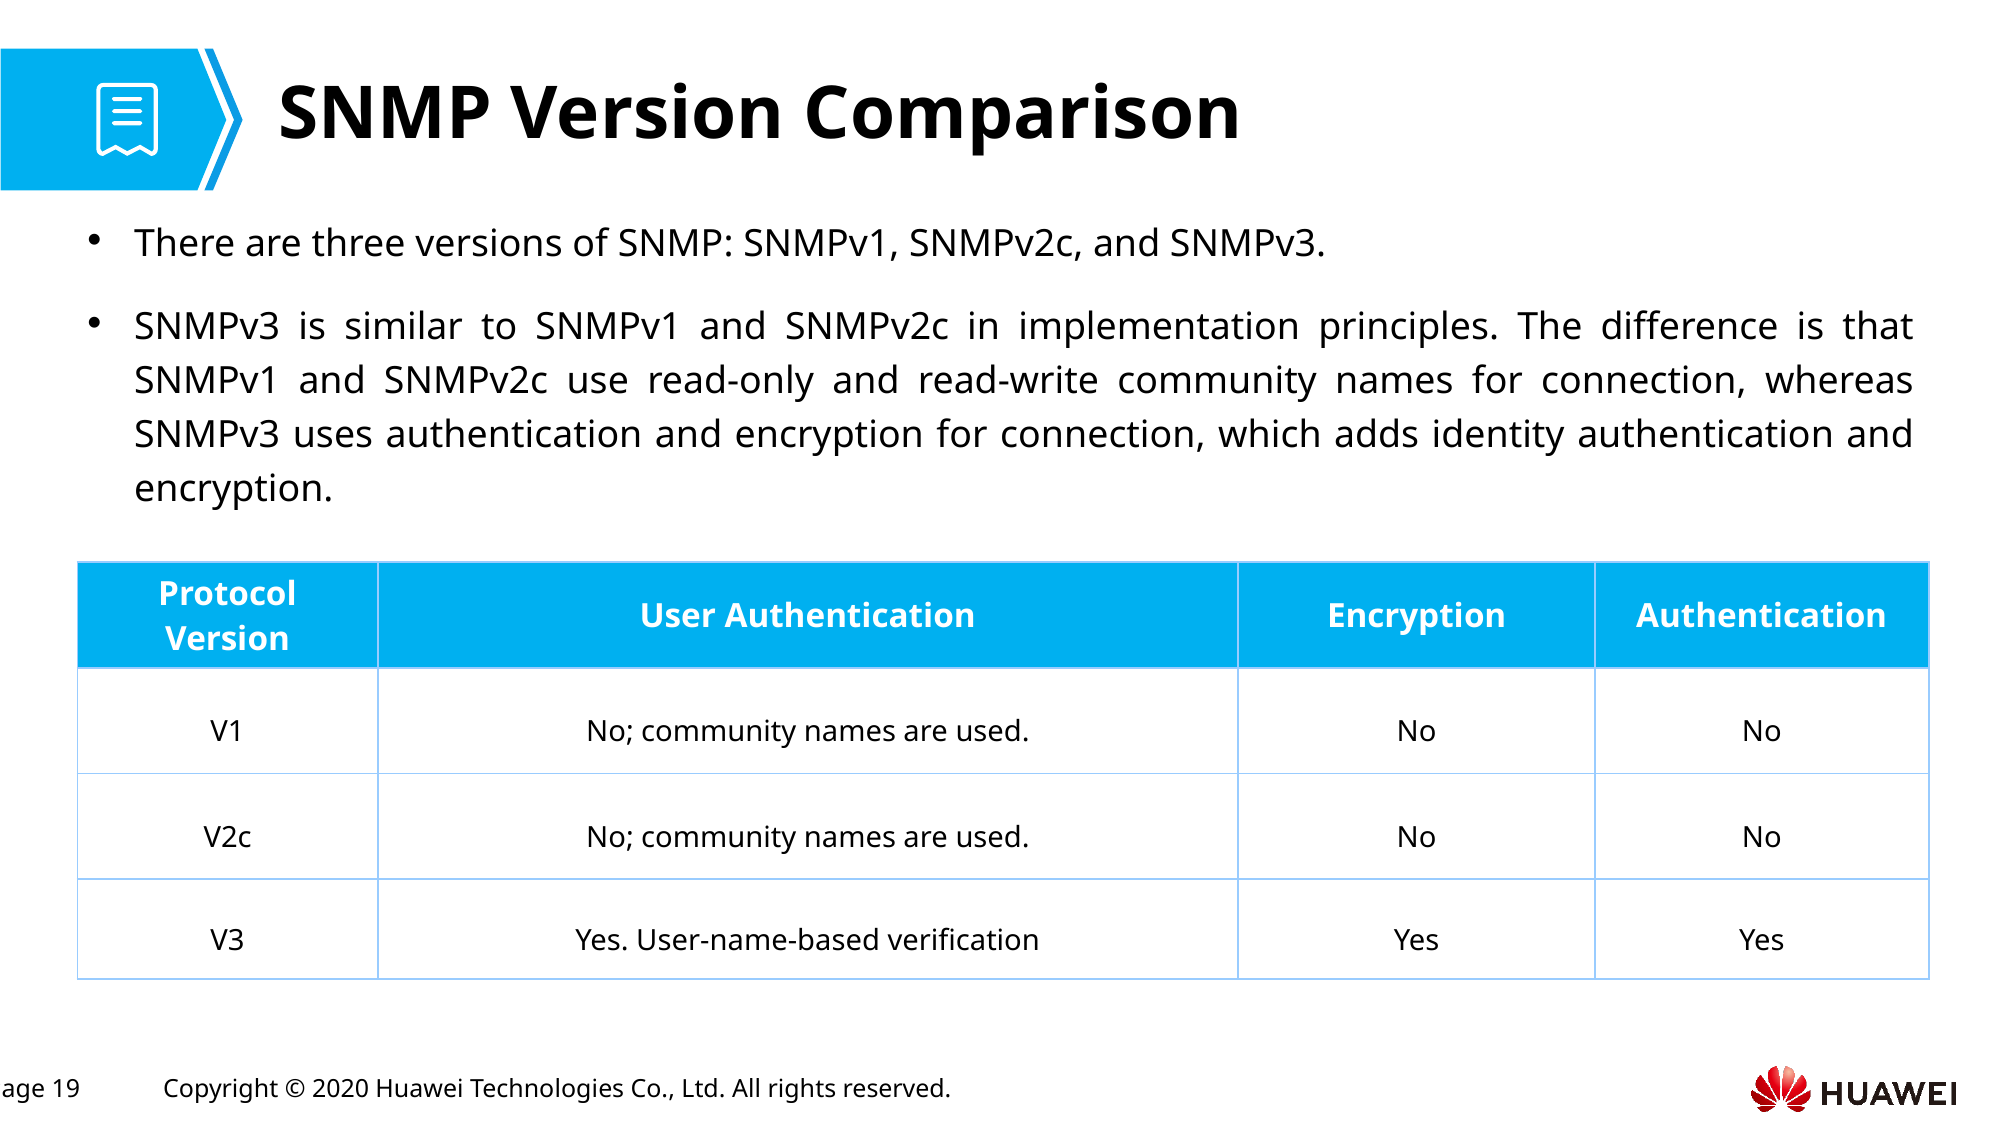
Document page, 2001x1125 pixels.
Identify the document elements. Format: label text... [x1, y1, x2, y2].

table_header Protocol Version [78, 563, 377, 667]
table_header User Authentication [379, 563, 1237, 667]
table_cell Yes. User-name-based verification [379, 880, 1237, 978]
table_cell No; community names are used. [379, 774, 1237, 878]
table_header Authentication [1596, 563, 1928, 667]
table_cell No [1596, 774, 1928, 878]
table_cell No [1239, 669, 1594, 773]
table_cell No [1239, 774, 1594, 878]
table_cell No [1596, 669, 1928, 773]
list There are three versions of SNMP: SNMPv1, SNMPv2c, and SNMPv3. SNMPv3 is similar to SNMPv1 and SNMPv2c in implementation principles. The difference is that SNMPv1 and SNMPv2c use read-only and read-write community names for connection, whereas SNMPv3 uses authentication and encryption for connection, which adds identity authentication and encryption. [73, 203, 1930, 972]
table_header Encryption [1239, 563, 1594, 667]
picture [1751, 1066, 1956, 1112]
table_cell Yes [1239, 880, 1594, 978]
table_cell No; community names are used. [379, 669, 1237, 773]
title SNMP Version Comparison [261, 67, 1875, 173]
table_cell V3 [78, 880, 377, 978]
table_cell V1 [78, 669, 377, 773]
table_cell V2c [78, 774, 377, 878]
table_cell Yes [1596, 880, 1928, 978]
